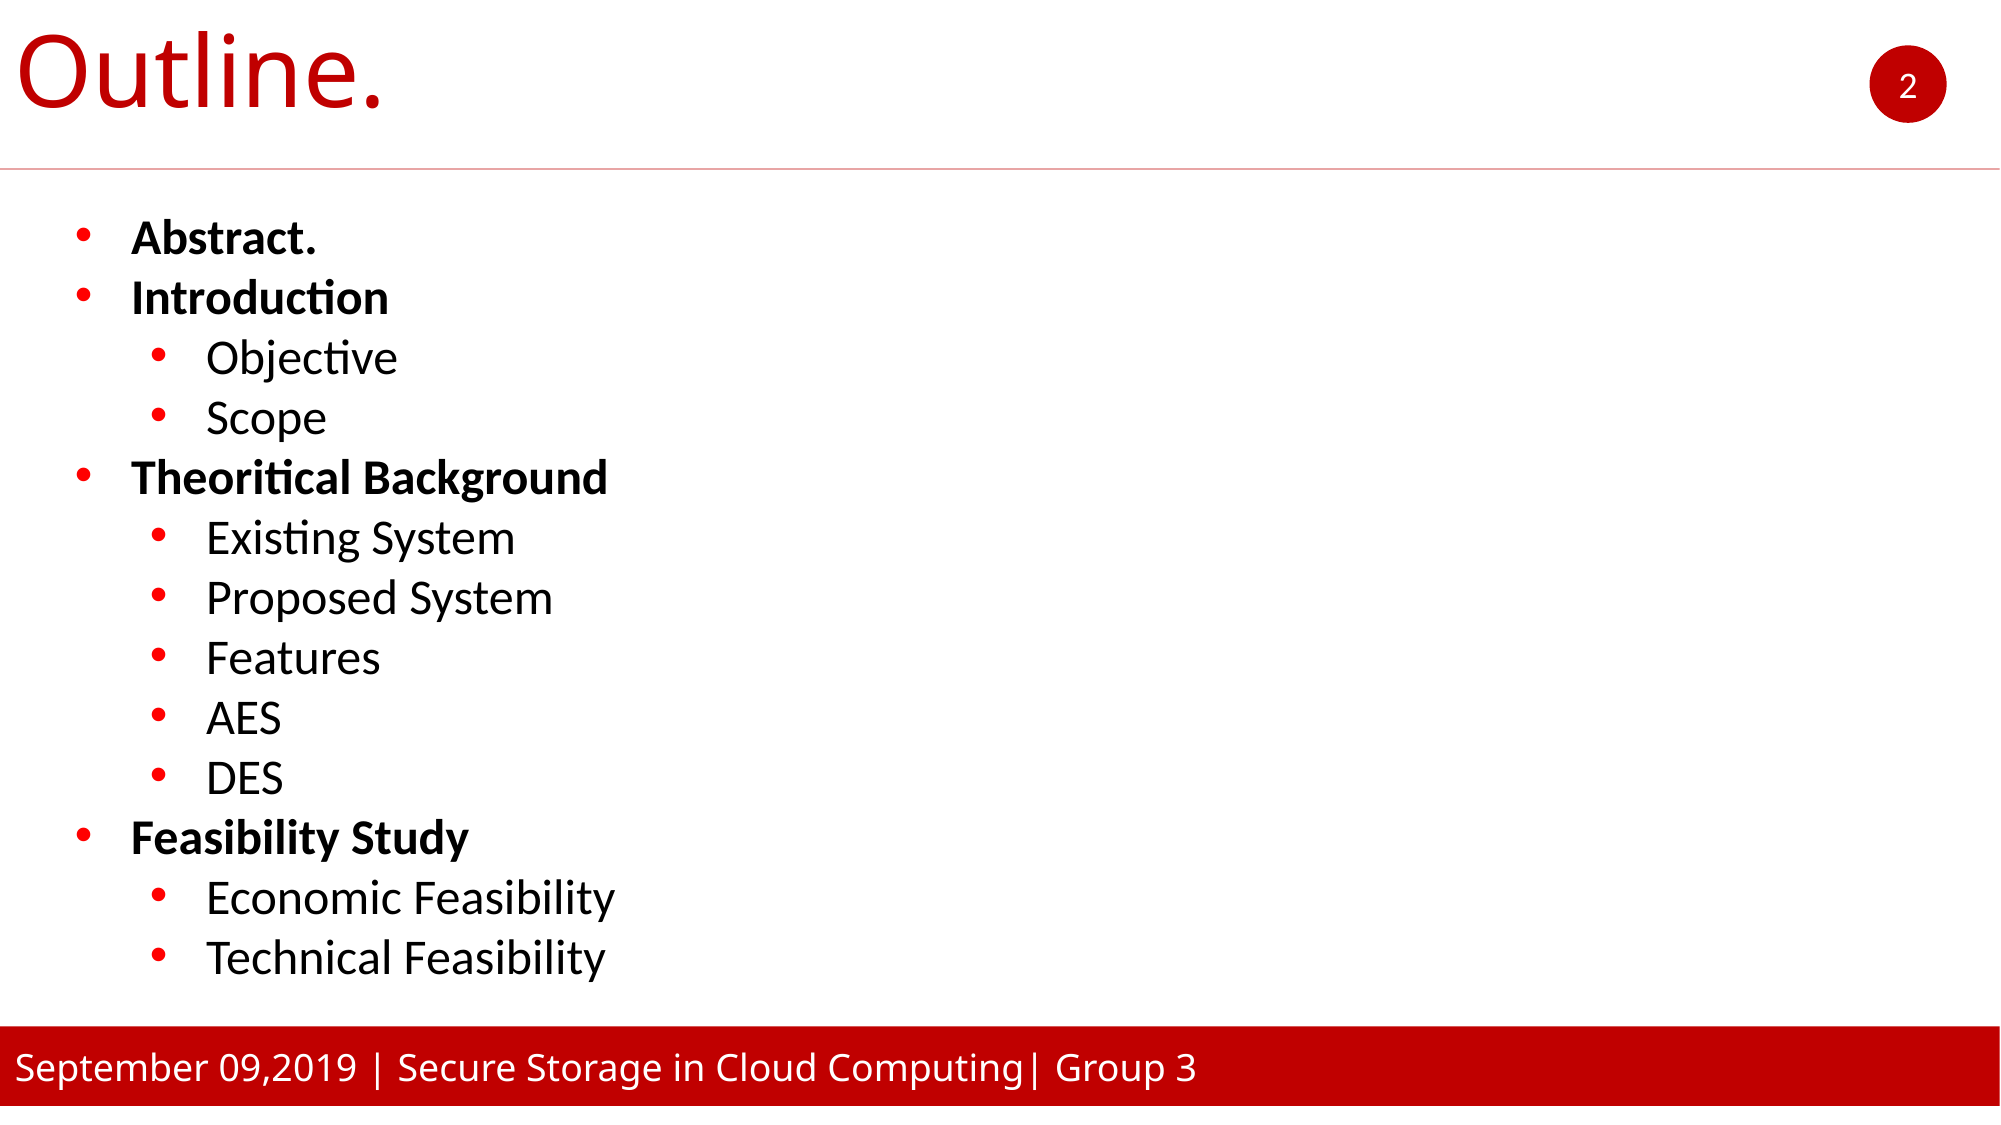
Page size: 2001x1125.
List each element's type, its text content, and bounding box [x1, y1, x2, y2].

text_box September 09,2019 | Secure Storage in Cloud Computing| Group 3 [0, 1024, 2000, 1108]
text_box 2 [1867, 43, 1949, 125]
text_box Outline. [0, 0, 1481, 135]
text_box Abstract. Introduction Objective Scope Theoritical Background Existing System Proposed System Features AES DES Feasibility Study Economic Feasibility Technical Feasibility [59, 196, 901, 1052]
text_box [0, 166, 2000, 172]
